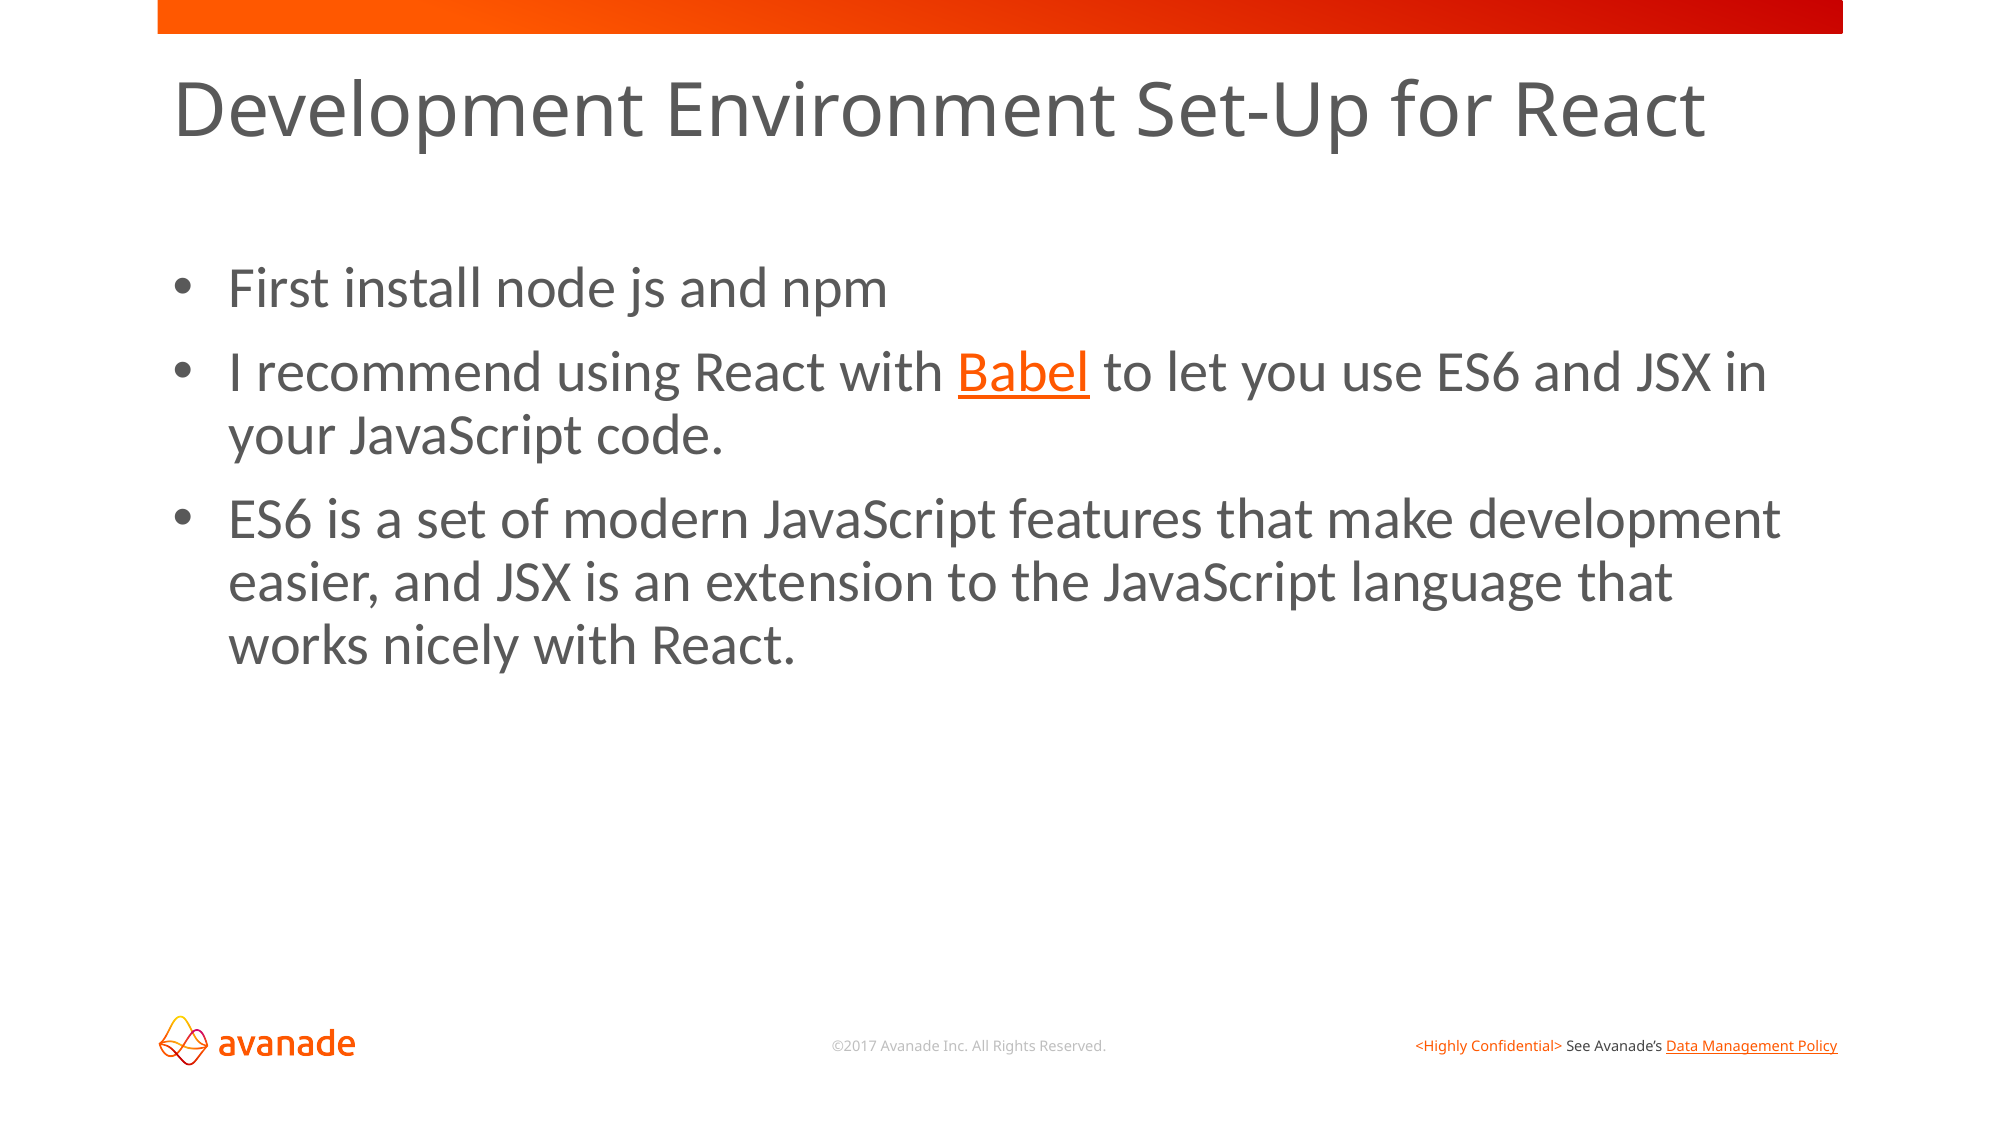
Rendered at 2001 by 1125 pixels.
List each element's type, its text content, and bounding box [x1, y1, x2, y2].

picture [138, 995, 384, 1086]
list First install node js and npm I recommend using React with Babel to let you use ES6 and JSX in your JavaScript code. ES6 is a set of modern JavaScript features that make development easier, and JSX is an extension to the JavaScript language that works nicely with React. [157, 249, 1843, 964]
title Development Environment Set-Up for React [157, 64, 1843, 228]
